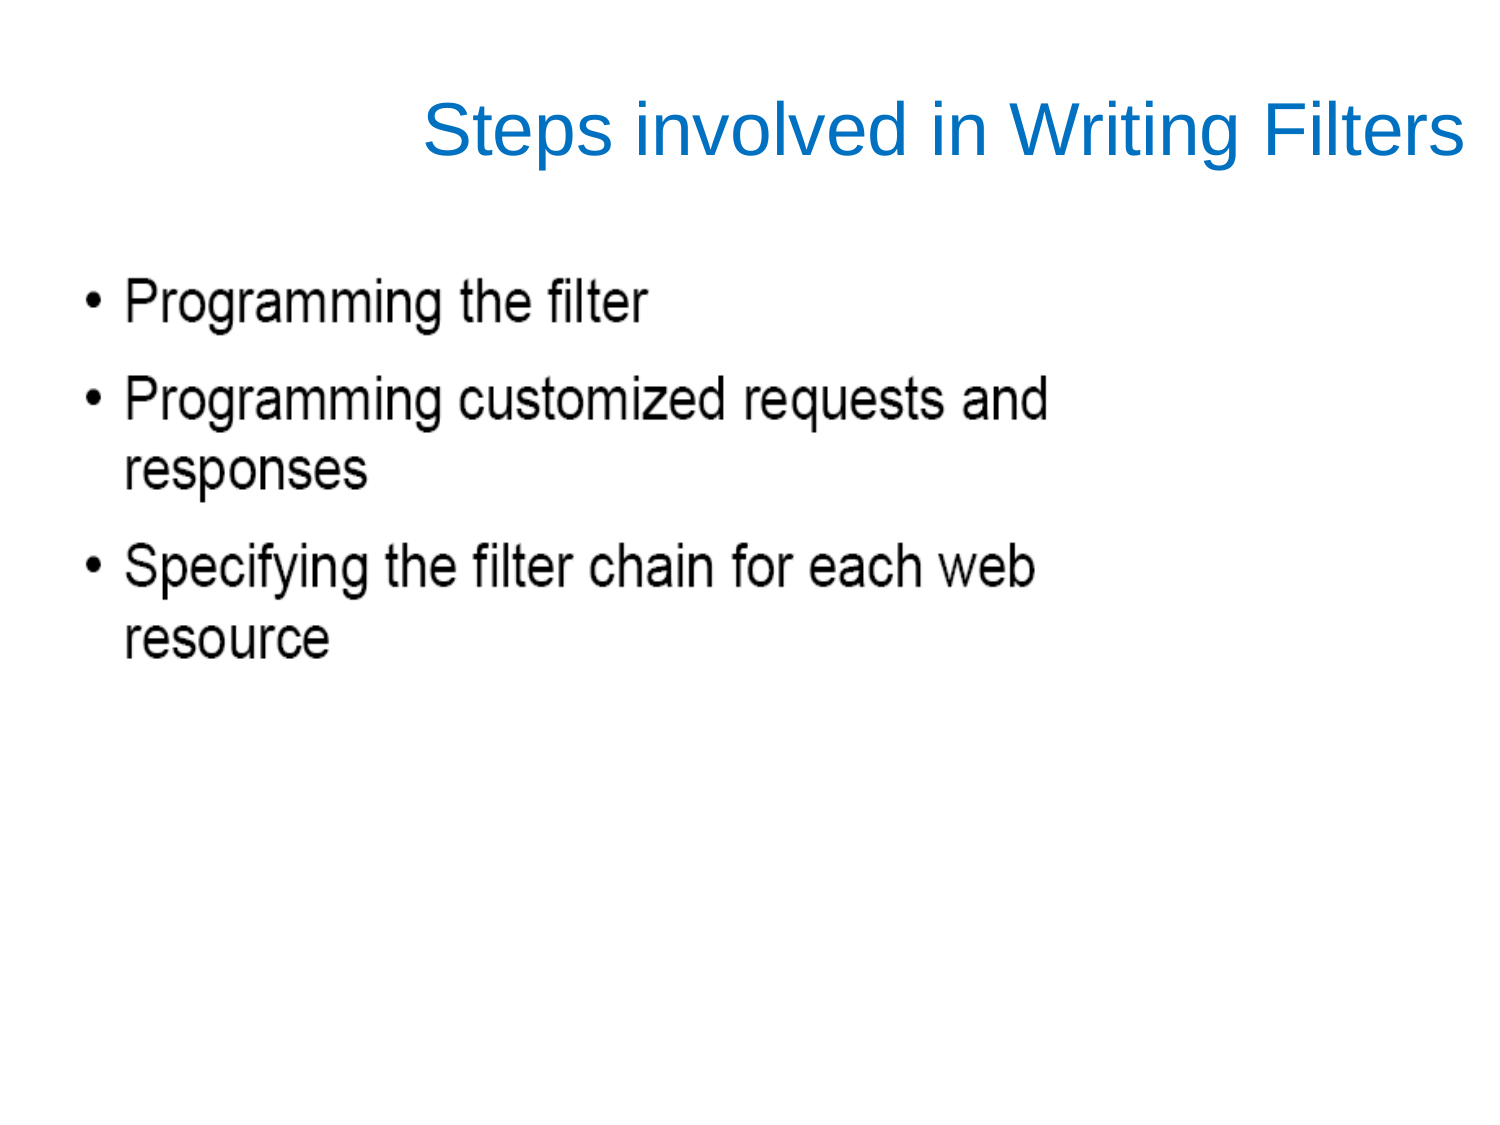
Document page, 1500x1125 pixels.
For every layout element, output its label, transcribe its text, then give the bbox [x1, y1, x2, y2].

text_box Steps involved in Writing Filters [207, 62, 1483, 188]
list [74, 262, 1070, 681]
